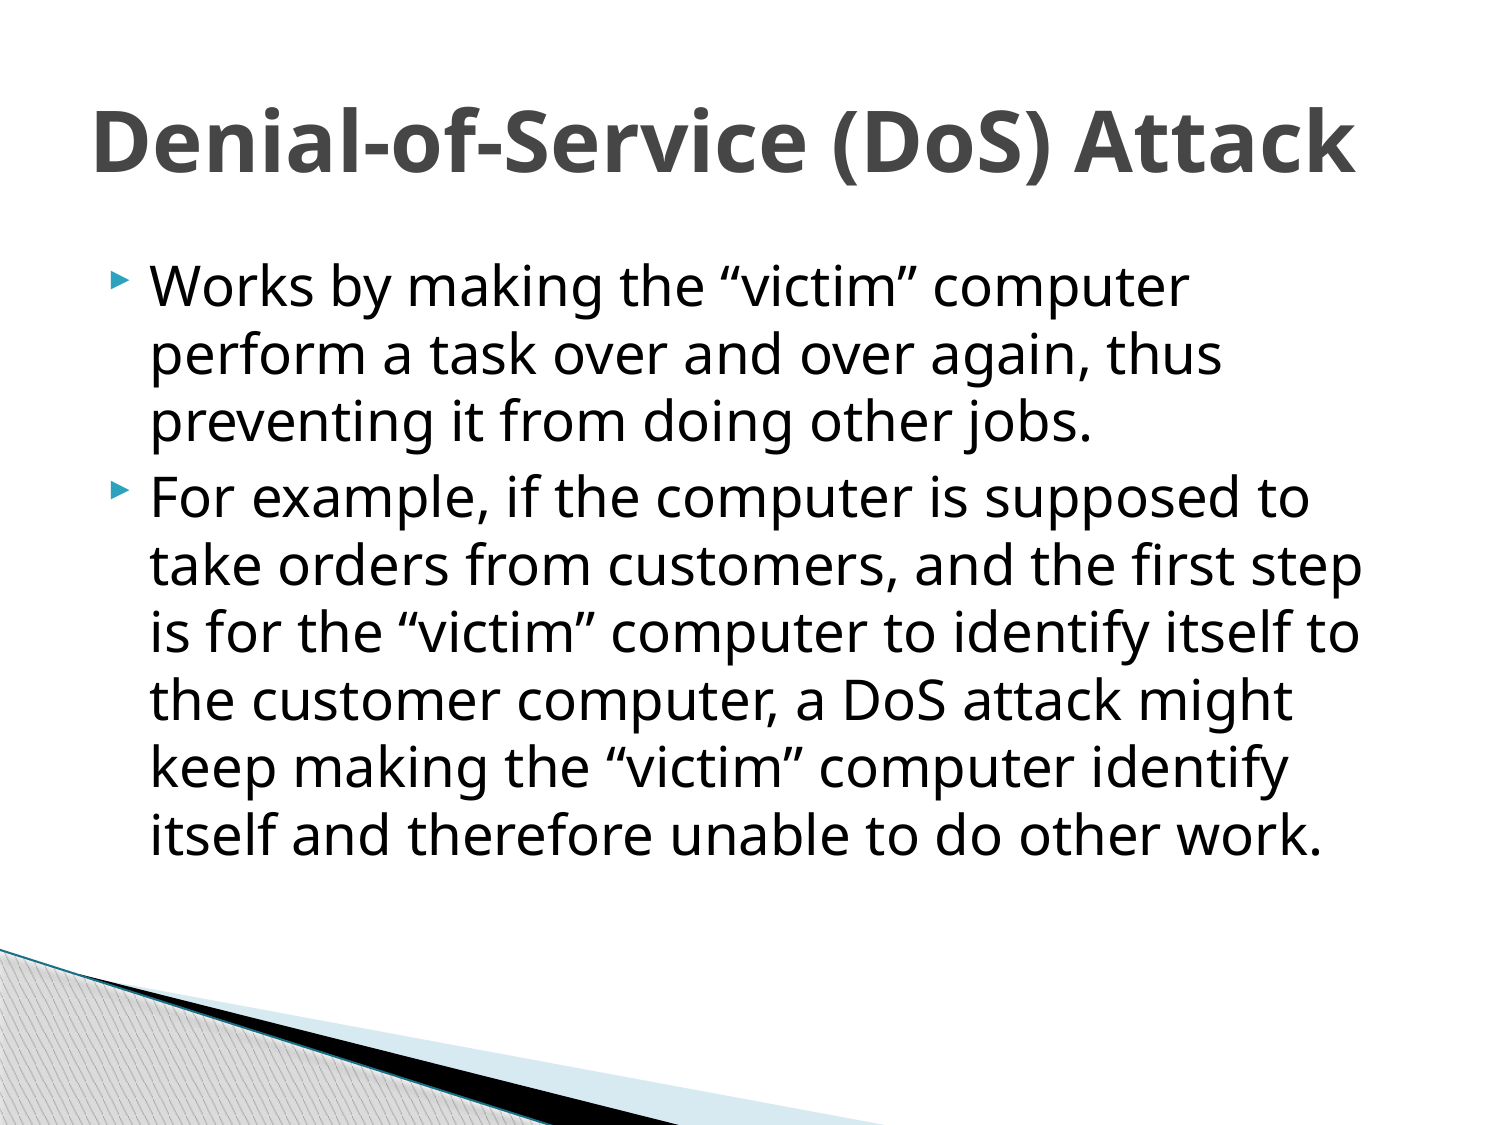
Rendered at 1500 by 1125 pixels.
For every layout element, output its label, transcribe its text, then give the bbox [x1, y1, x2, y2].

title Denial-of-Service (DoS) Attack [75, 45, 1425, 233]
list Works by making the “victim” computer perform a task over and over again, thus preventing it from doing other jobs. For example, if the computer is supposed to take orders from customers, and the first step is for the “victim” computer to identify itself to the customer computer, a DoS attack might keep making the “victim” computer identify itself and therefore unable to do other work. [75, 243, 1425, 986]
